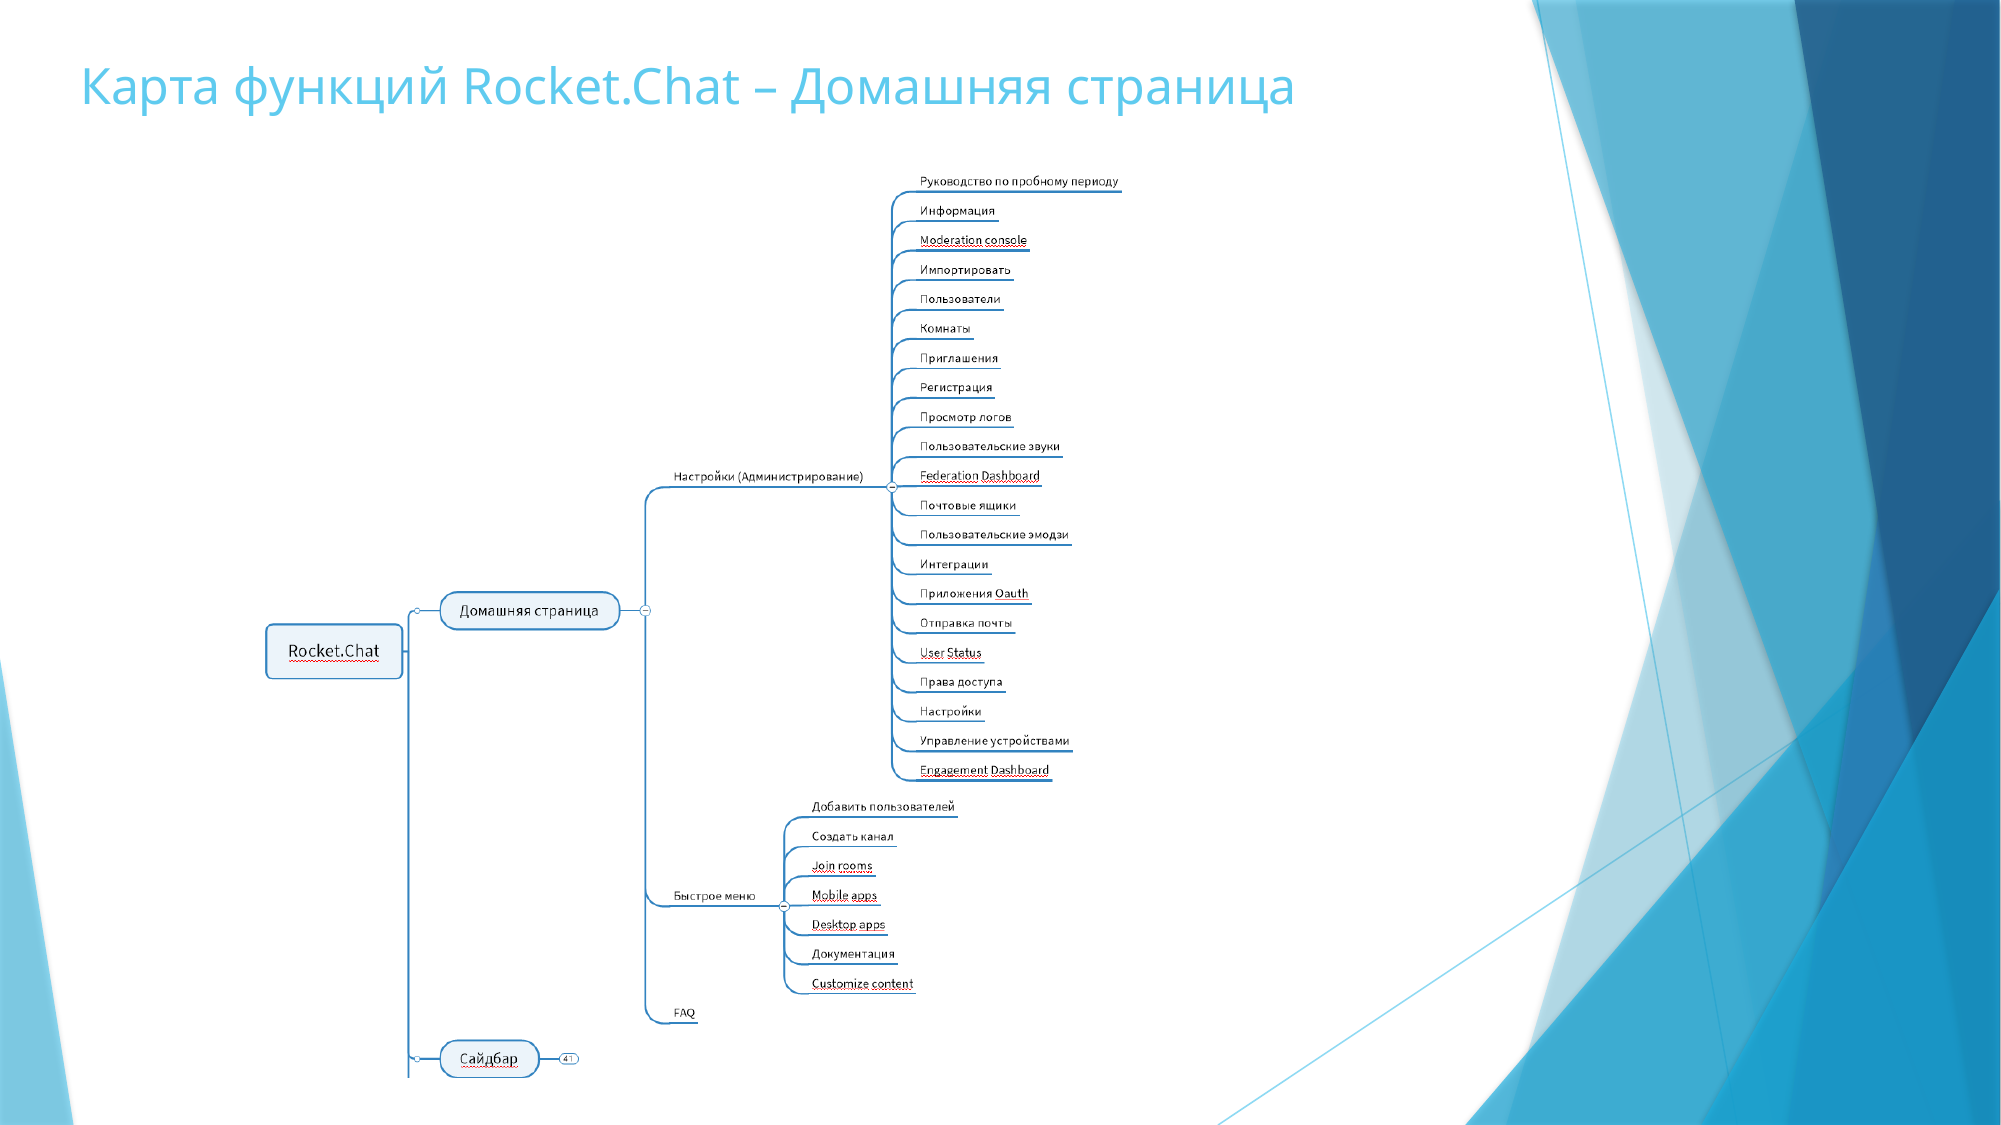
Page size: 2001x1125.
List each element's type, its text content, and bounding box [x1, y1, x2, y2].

title Карта функций Rocket.Chat – Домашняя страница [65, 47, 1344, 136]
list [189, 143, 1256, 1079]
